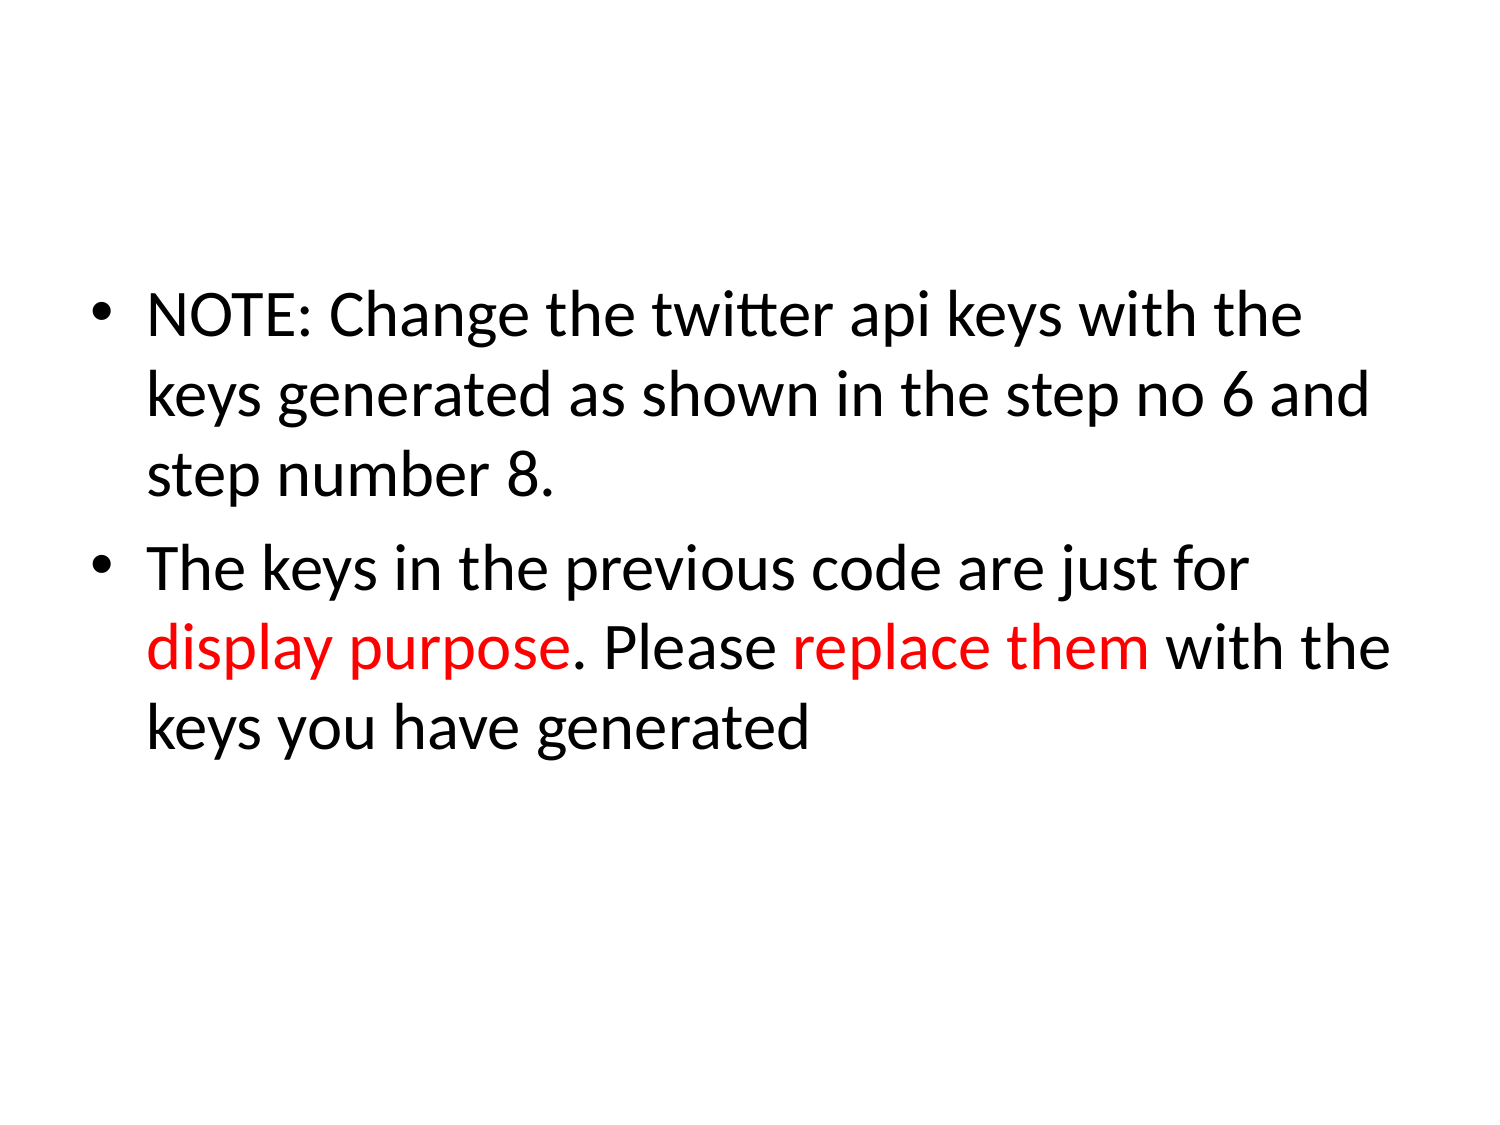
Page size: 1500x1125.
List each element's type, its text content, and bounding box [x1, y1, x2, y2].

list NOTE: Change the twitter api keys with the keys generated as shown in the step no 6 and step number 8. The keys in the previous code are just for display purpose. Please replace them with the keys you have generated [75, 262, 1425, 1005]
